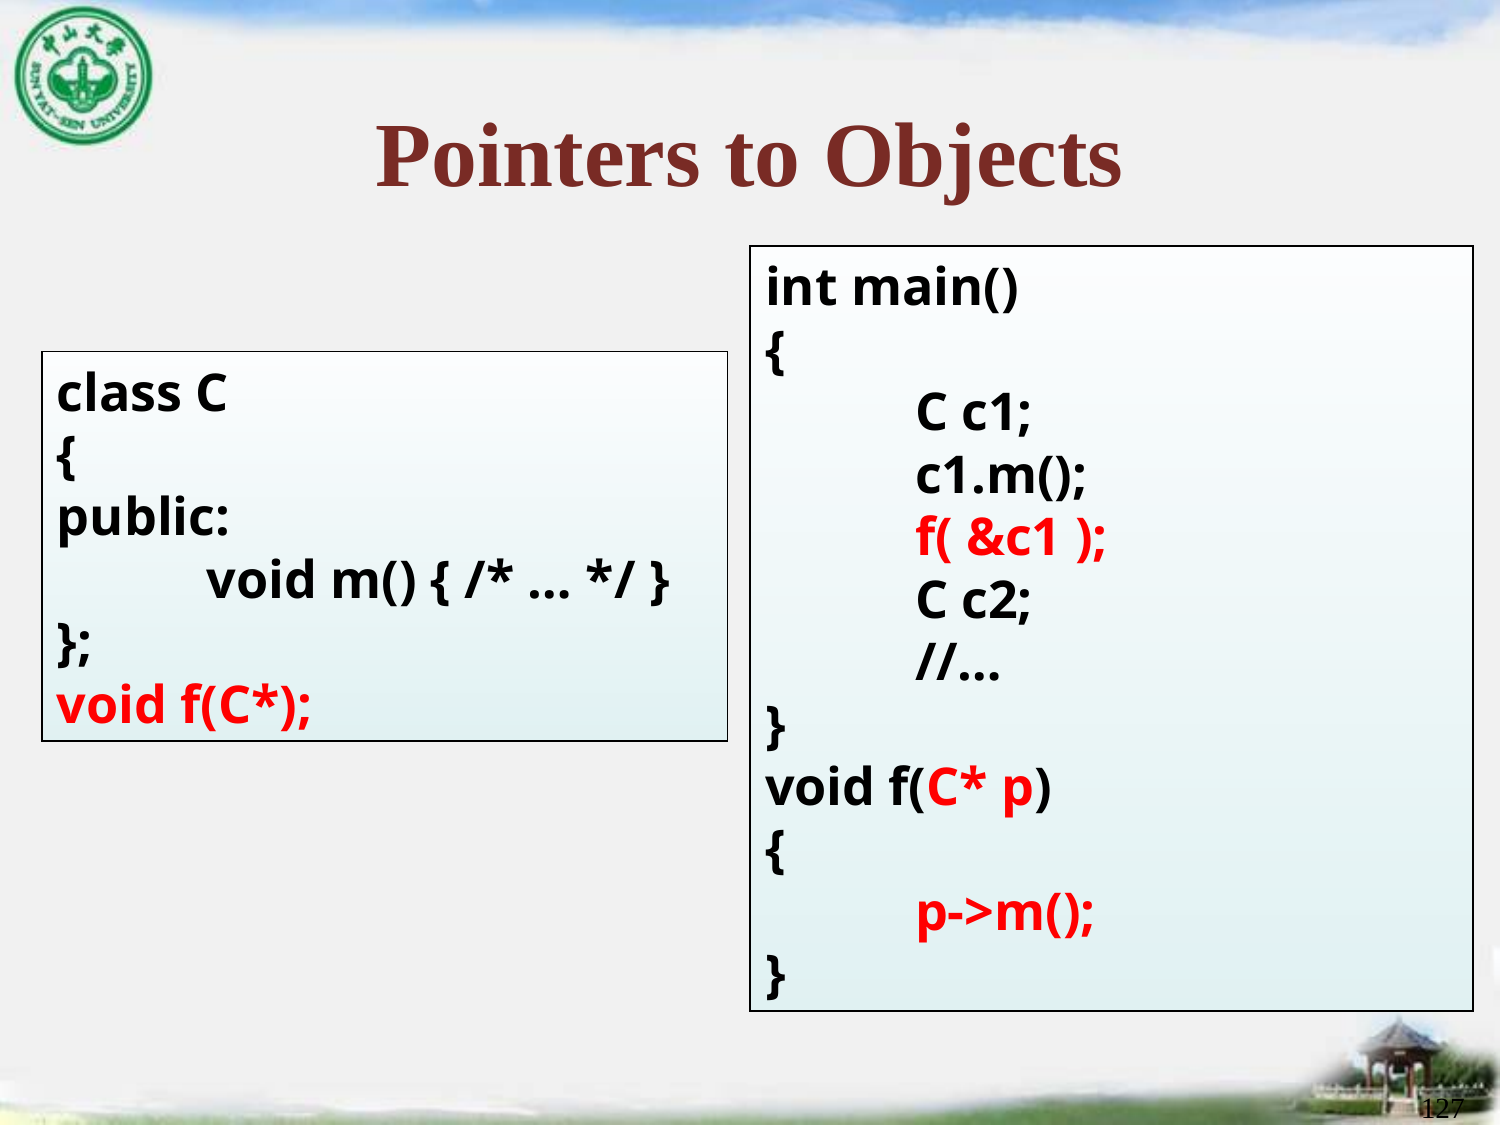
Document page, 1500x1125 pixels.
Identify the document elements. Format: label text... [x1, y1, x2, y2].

picture [0, 0, 1500, 1125]
slide_number 127 [1104, 1081, 1481, 1125]
text_box class C { public: void m() { /* … */ } }; void f(C*); [41, 351, 728, 742]
title Pointers to Objects [49, 92, 1451, 207]
text_box int main() { C c1; c1.m(); f( &c1 ); C c2; //… } void f(C* p) { p->m(); } [749, 246, 1473, 1011]
